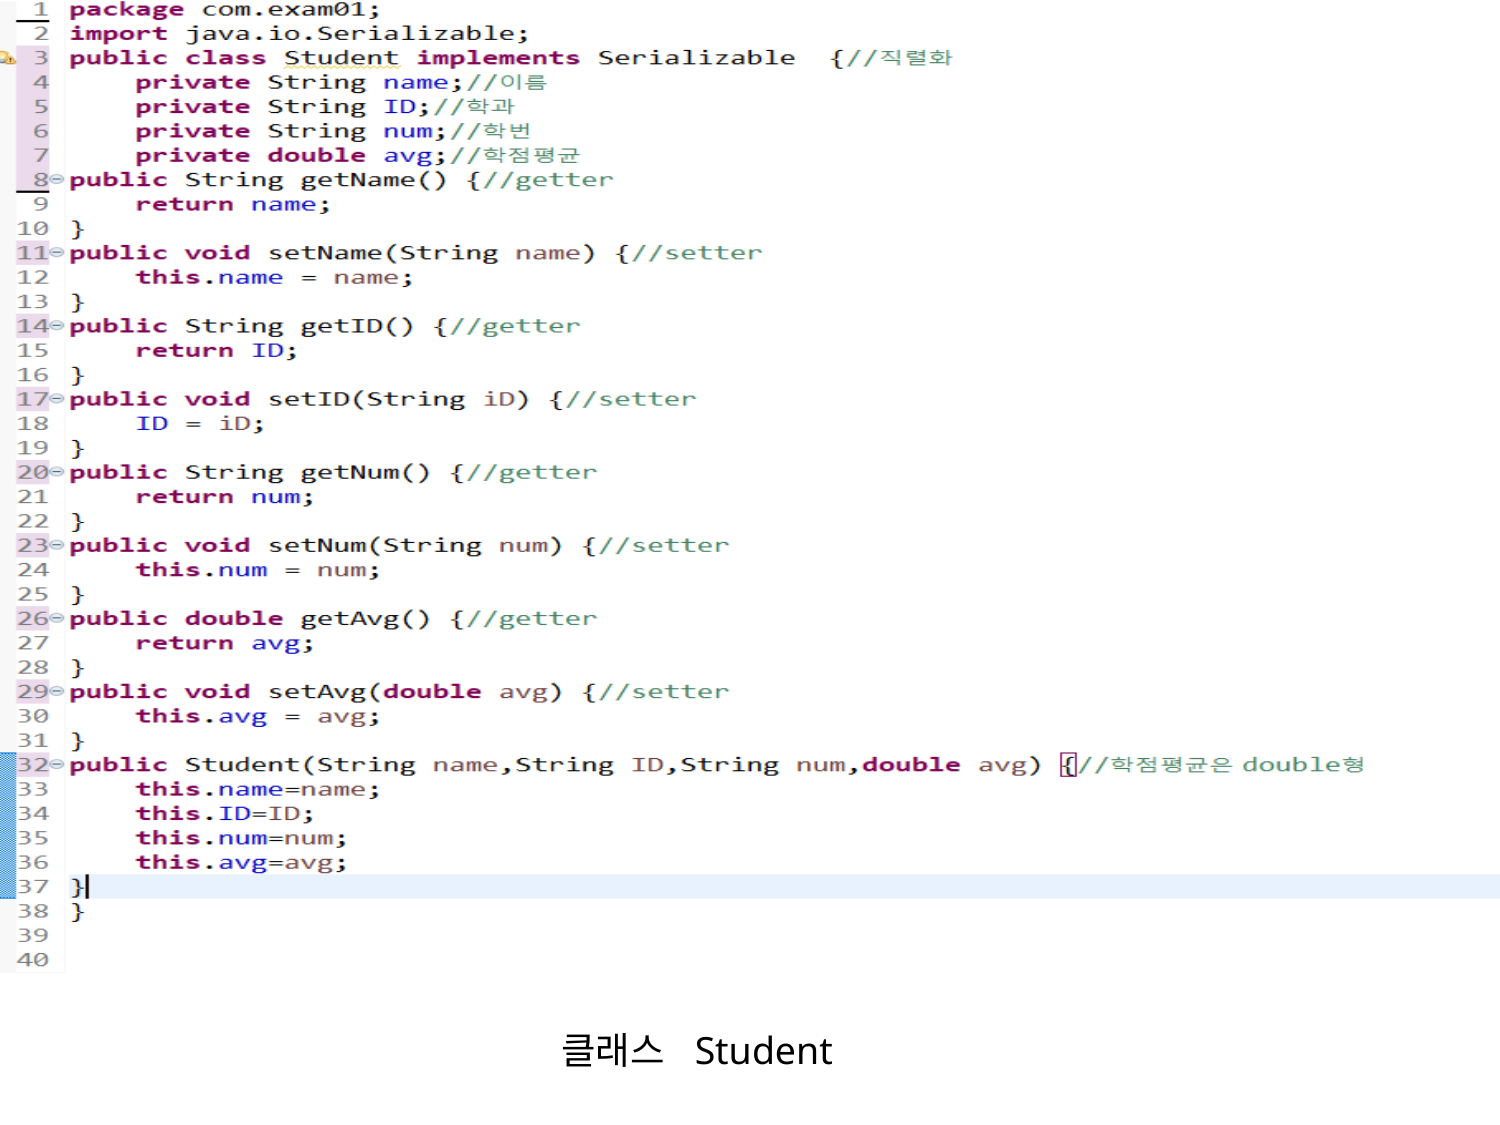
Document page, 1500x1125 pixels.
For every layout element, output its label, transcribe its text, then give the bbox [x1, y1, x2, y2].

text_box 클래스 Student [410, 1019, 985, 1080]
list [0, 0, 1500, 973]
